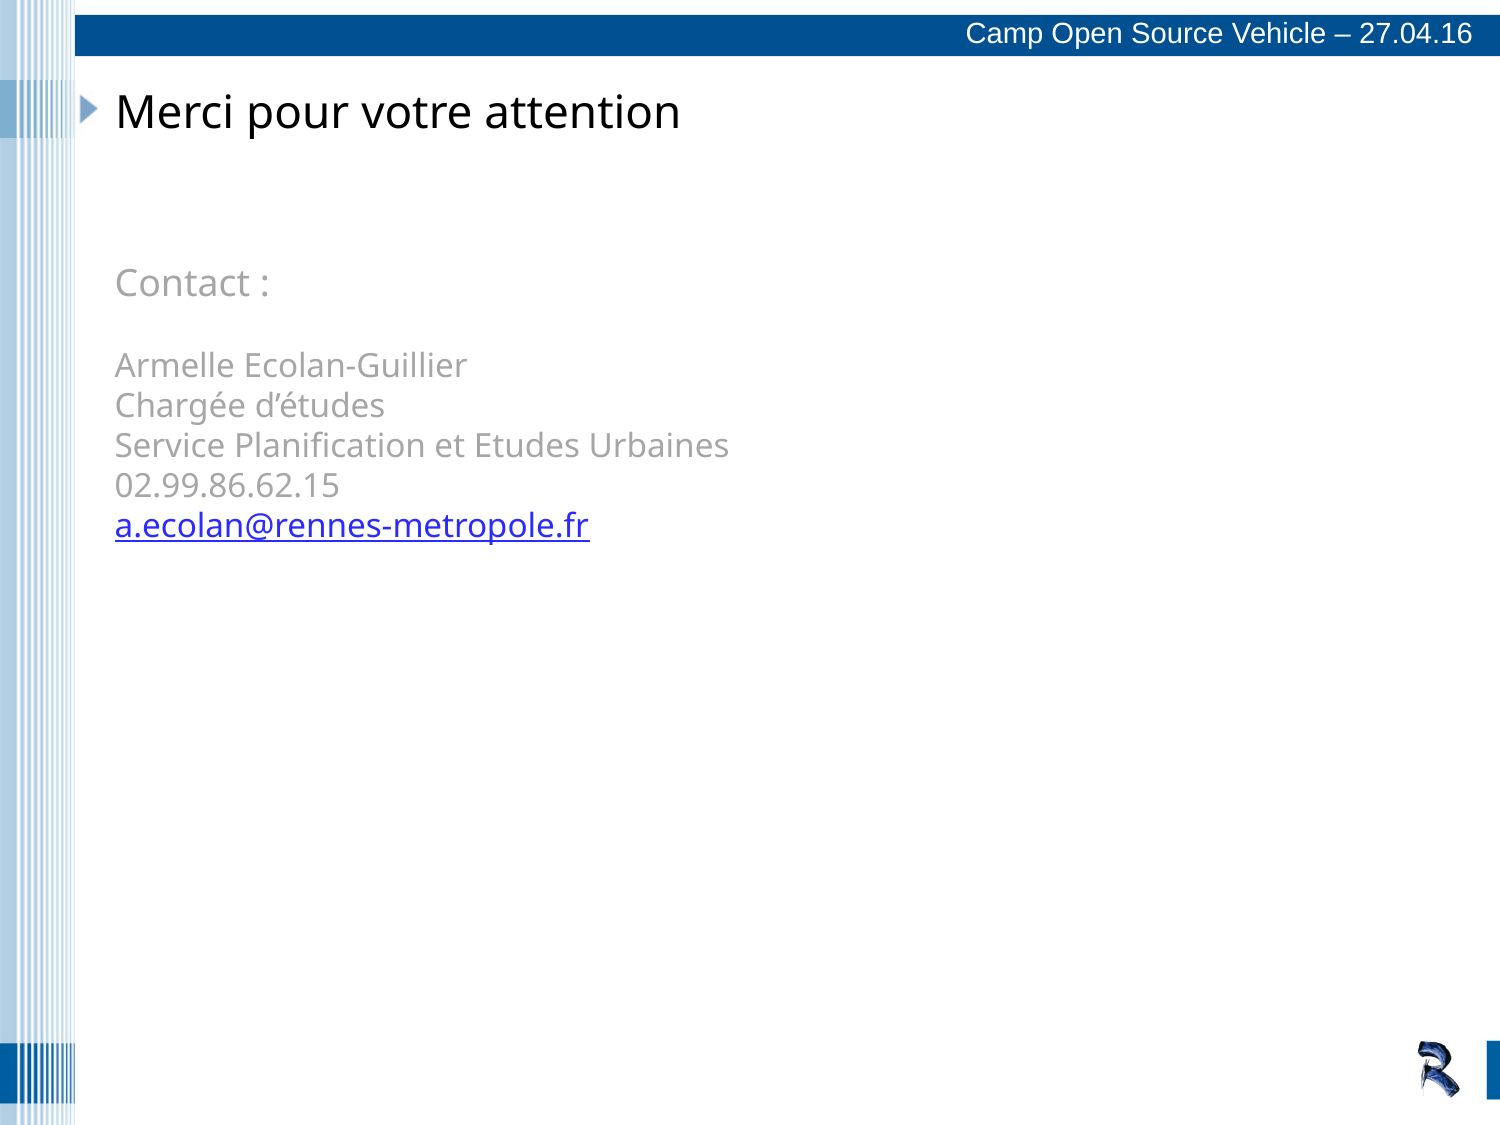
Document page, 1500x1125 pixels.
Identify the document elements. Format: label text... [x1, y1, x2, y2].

picture [1409, 1037, 1500, 1100]
text_box [79, 14, 950, 57]
text_box Contact : Armelle Ecolan-Guillier Chargée d’études Service Planification et Etudes Urbaines 02.99.86.62.15 a.ecolan@rennes-metropole.fr [99, 251, 1500, 710]
picture [0, 0, 101, 1125]
text_box Merci pour votre attention [79, 75, 1471, 145]
text_box Camp Open Source Vehicle – 27.04.16 [950, 7, 1500, 57]
